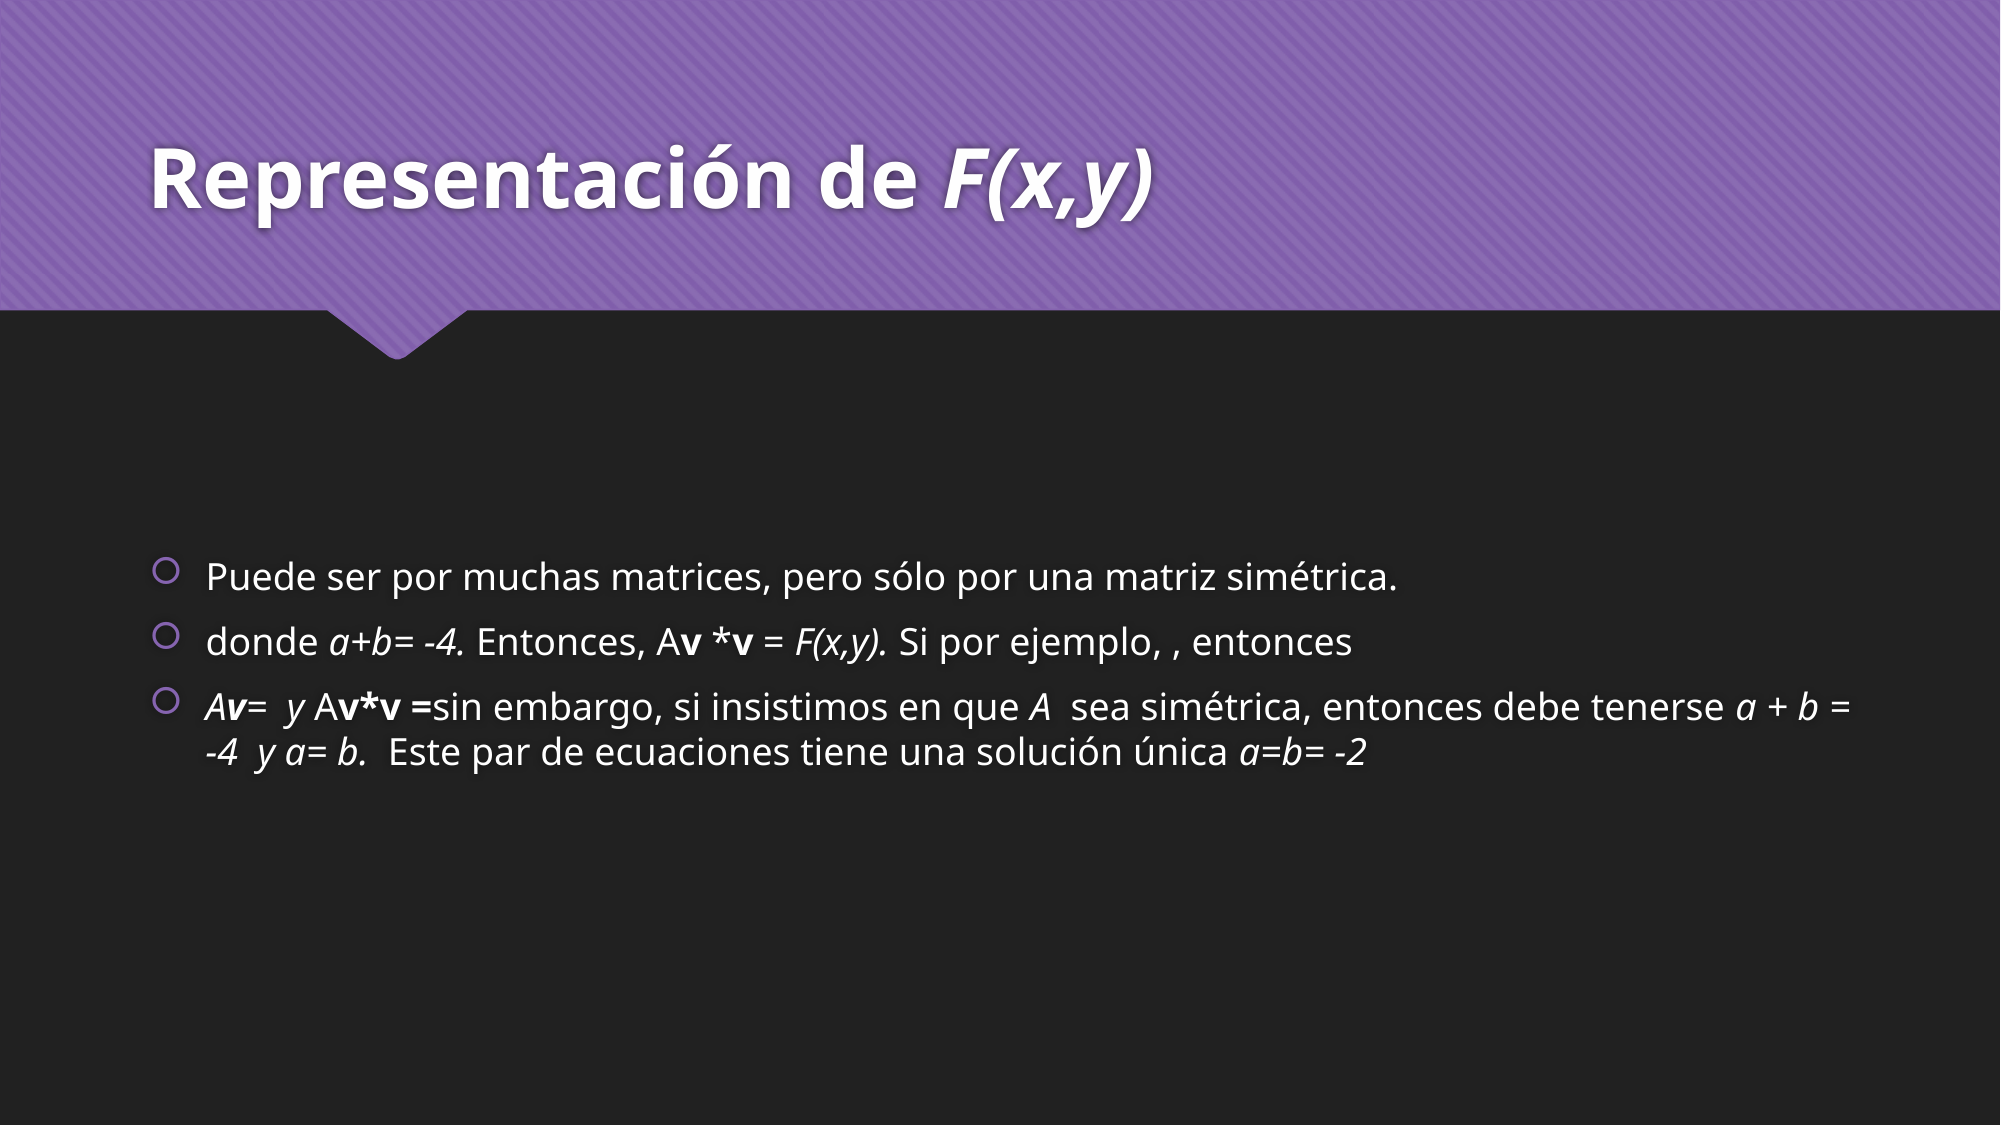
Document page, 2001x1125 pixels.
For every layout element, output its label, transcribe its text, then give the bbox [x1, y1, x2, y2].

title Representación de F(x,y) [132, 73, 1868, 233]
